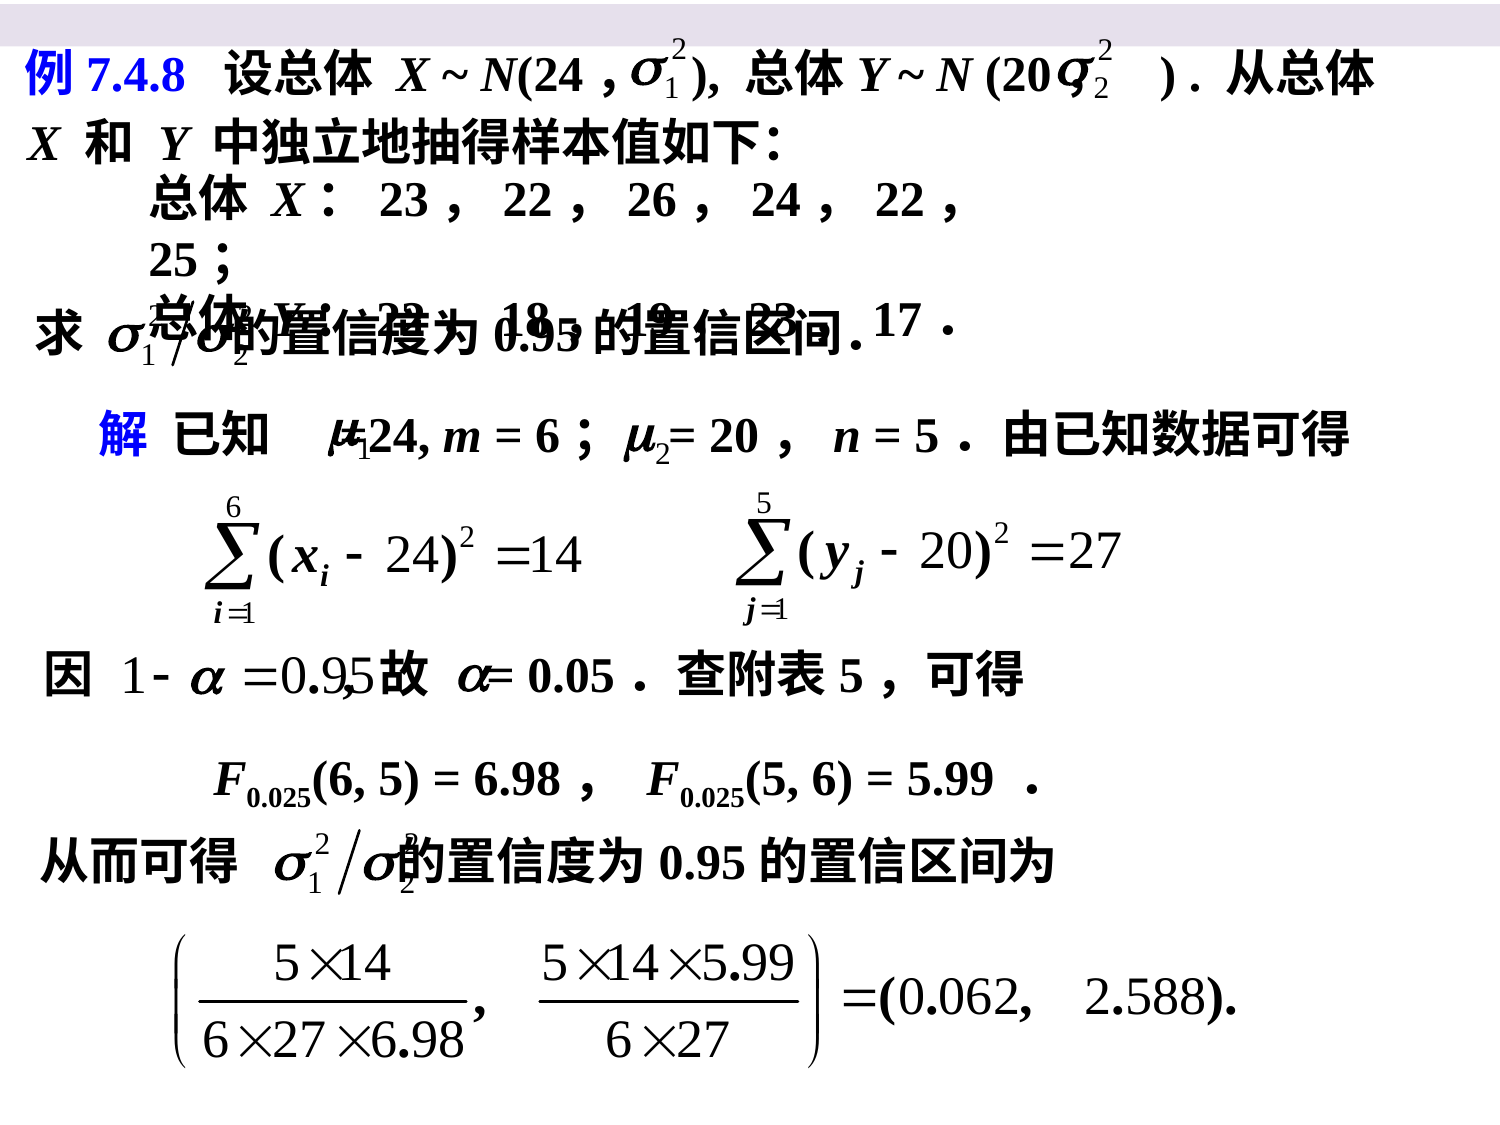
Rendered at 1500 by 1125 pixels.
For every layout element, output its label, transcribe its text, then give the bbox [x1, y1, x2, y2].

text_box F0.025(6, 5) = 6.98， F0.025(5, 6) = 5.99 ． [198, 710, 1084, 821]
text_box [111, 395, 1339, 472]
text_box 例7.4.8 设总体 X ~ N(24， ), 总体Y ~ N (20， ) . 从总体 [0, 21, 1391, 109]
text_box X 和 Y 中独立地抽得样本值如下： [12, 90, 827, 178]
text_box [628, 29, 692, 104]
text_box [25, 824, 1072, 899]
text_box 总体 X：23，22，26，24，22，25； 总体 Y：22，18，19，23，17． [133, 158, 1034, 354]
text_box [201, 486, 586, 629]
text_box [1054, 29, 1118, 104]
text_box 求 的置信度为0.95的置信区间． [266, 305, 908, 369]
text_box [731, 482, 1127, 631]
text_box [48, 635, 1022, 712]
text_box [168, 929, 1240, 1074]
text_box 求 的置信度为0.95的置信区间． [20, 305, 100, 369]
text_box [105, 296, 262, 370]
